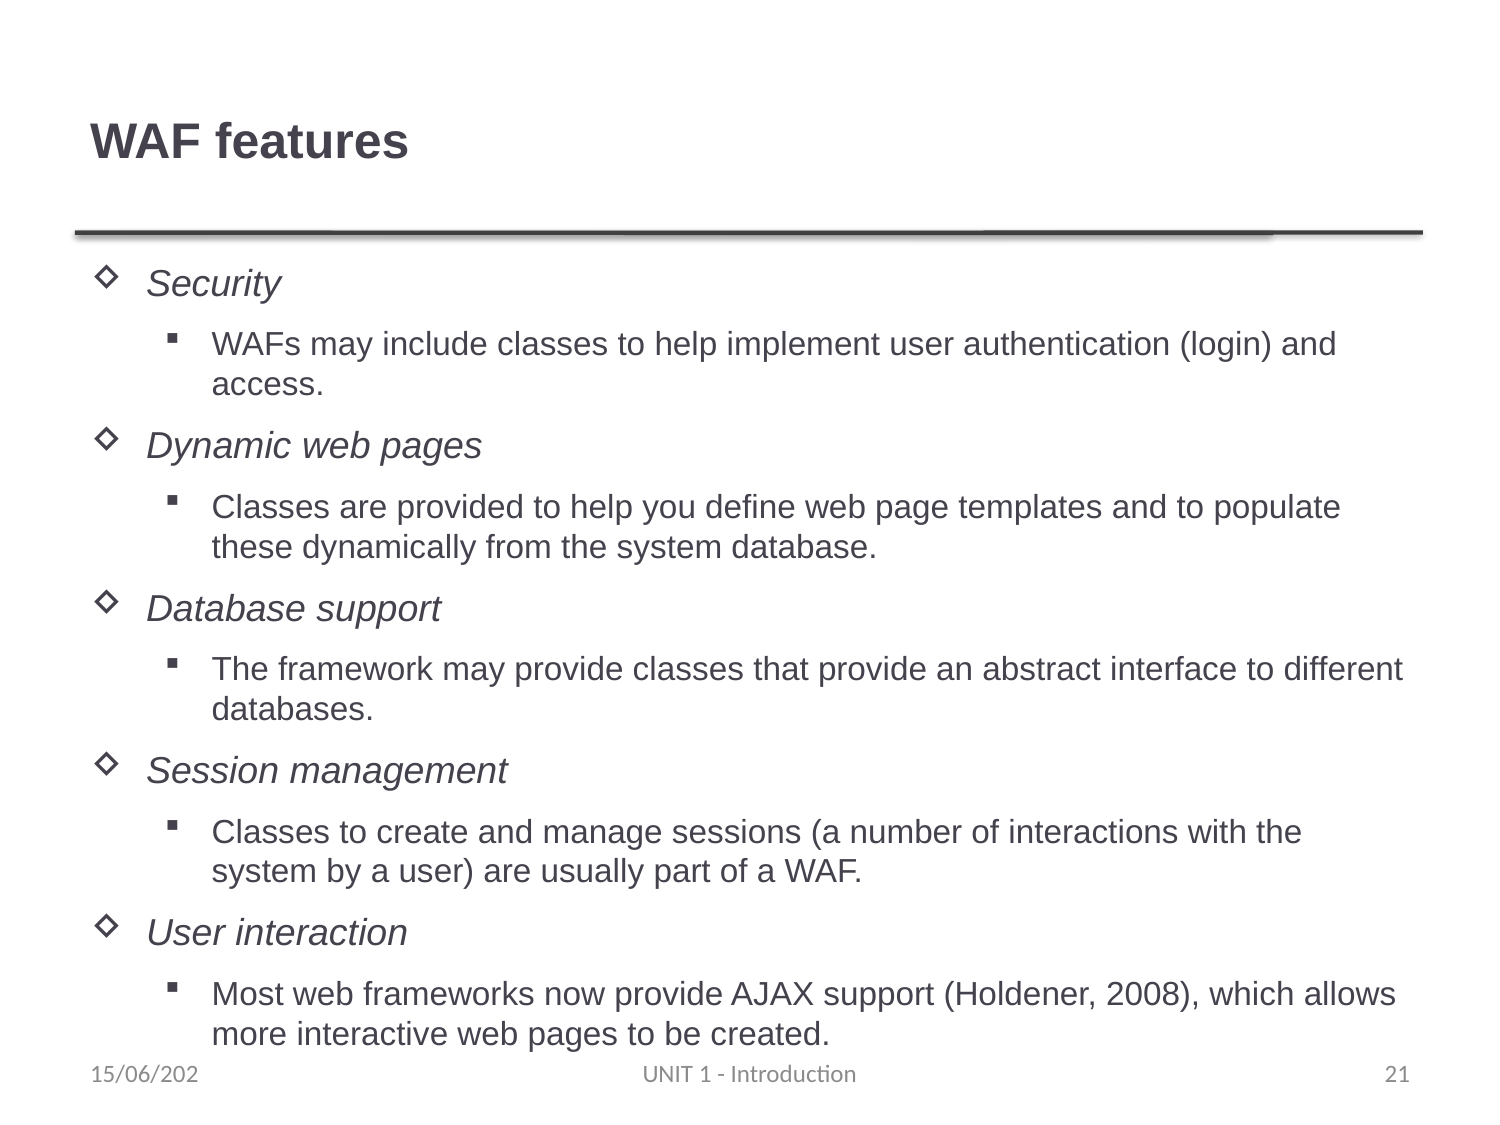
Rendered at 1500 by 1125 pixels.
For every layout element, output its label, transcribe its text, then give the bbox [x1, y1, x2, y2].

list Security WAFs may include classes to help implement user authentication (login) and access. Dynamic web pages Classes are provided to help you define web page templates and to populate these dynamically from the system database. Database support The framework may provide classes that provide an abstract interface to different databases. Session management Classes to create and manage sessions (a number of interactions with the system by a user) are usually part of a WAF. User interaction Most web frameworks now provide AJAX support (Holdener, 2008), which allows more interactive web pages to be created. [75, 251, 1425, 994]
slide_number 21 [1074, 1042, 1425, 1103]
footer UNIT 1 - Introduction [512, 1042, 988, 1103]
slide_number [75, 1042, 425, 1103]
title WAF features [74, 44, 1424, 233]
